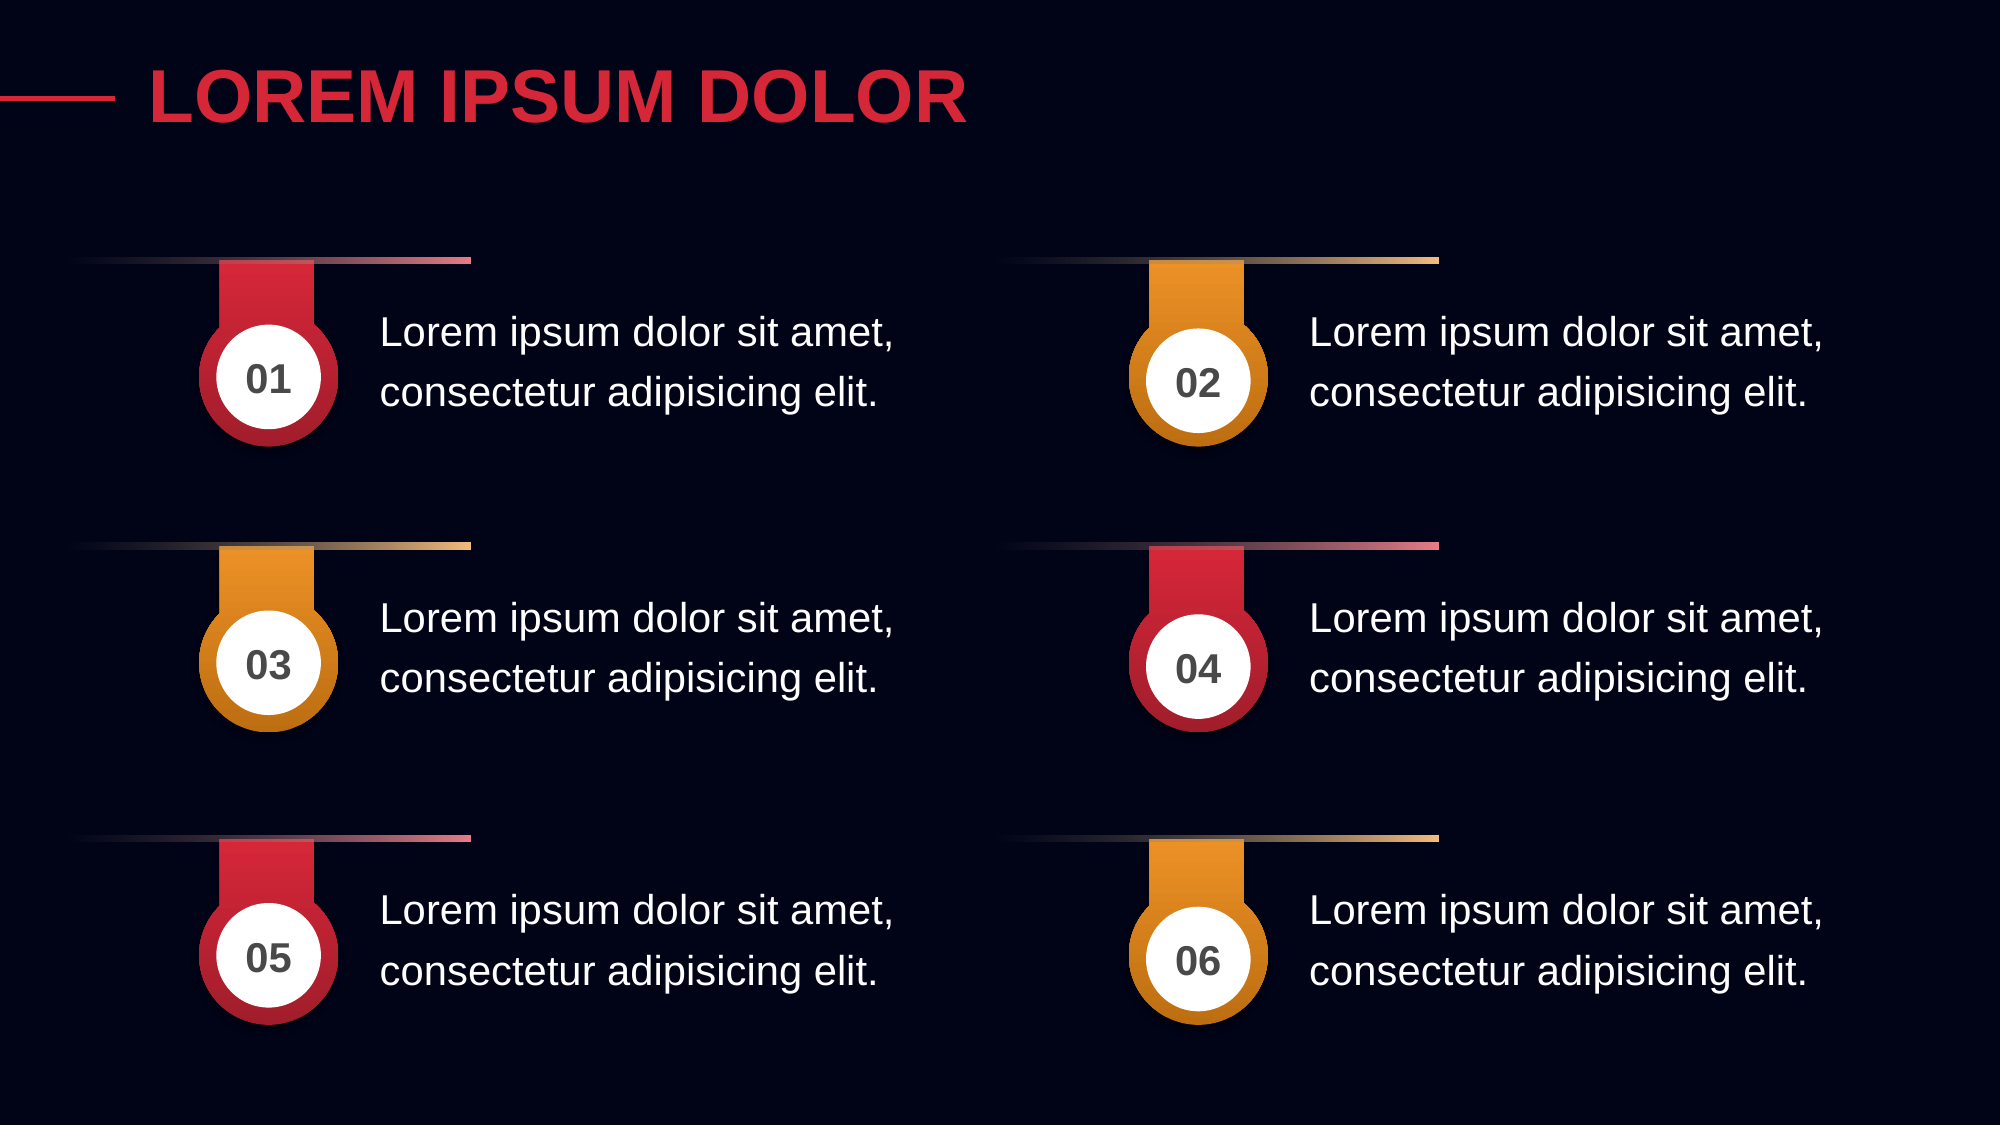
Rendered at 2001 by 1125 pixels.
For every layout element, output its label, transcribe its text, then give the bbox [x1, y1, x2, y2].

text_box LOREM IPSUM DOLOR [137, 27, 1862, 170]
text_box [992, 257, 1937, 447]
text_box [992, 542, 1937, 733]
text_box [63, 542, 992, 733]
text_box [63, 835, 992, 1025]
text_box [992, 835, 1937, 1025]
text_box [63, 257, 992, 447]
